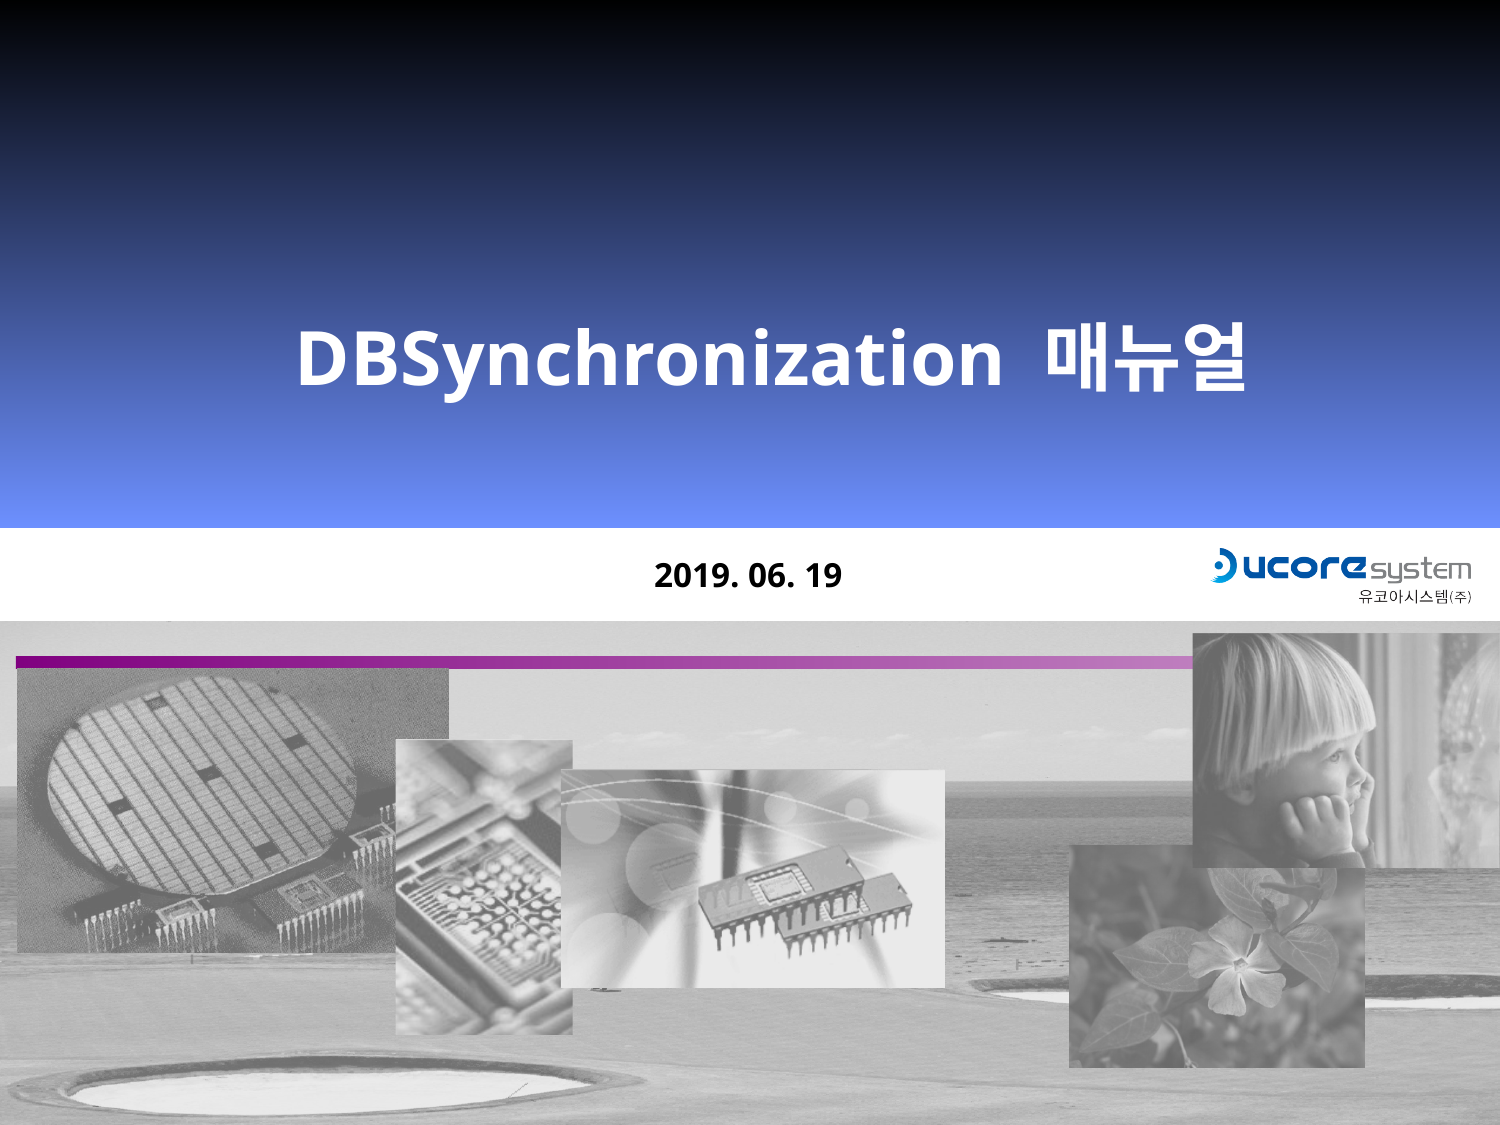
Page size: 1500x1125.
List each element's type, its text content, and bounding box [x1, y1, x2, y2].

picture [0, 621, 1500, 1125]
text_box [0, 0, 1500, 528]
text_box 2019. 06. 19 [598, 554, 899, 595]
text_box DBSynchronization 매뉴얼 [145, 302, 1400, 408]
picture [1209, 548, 1471, 605]
